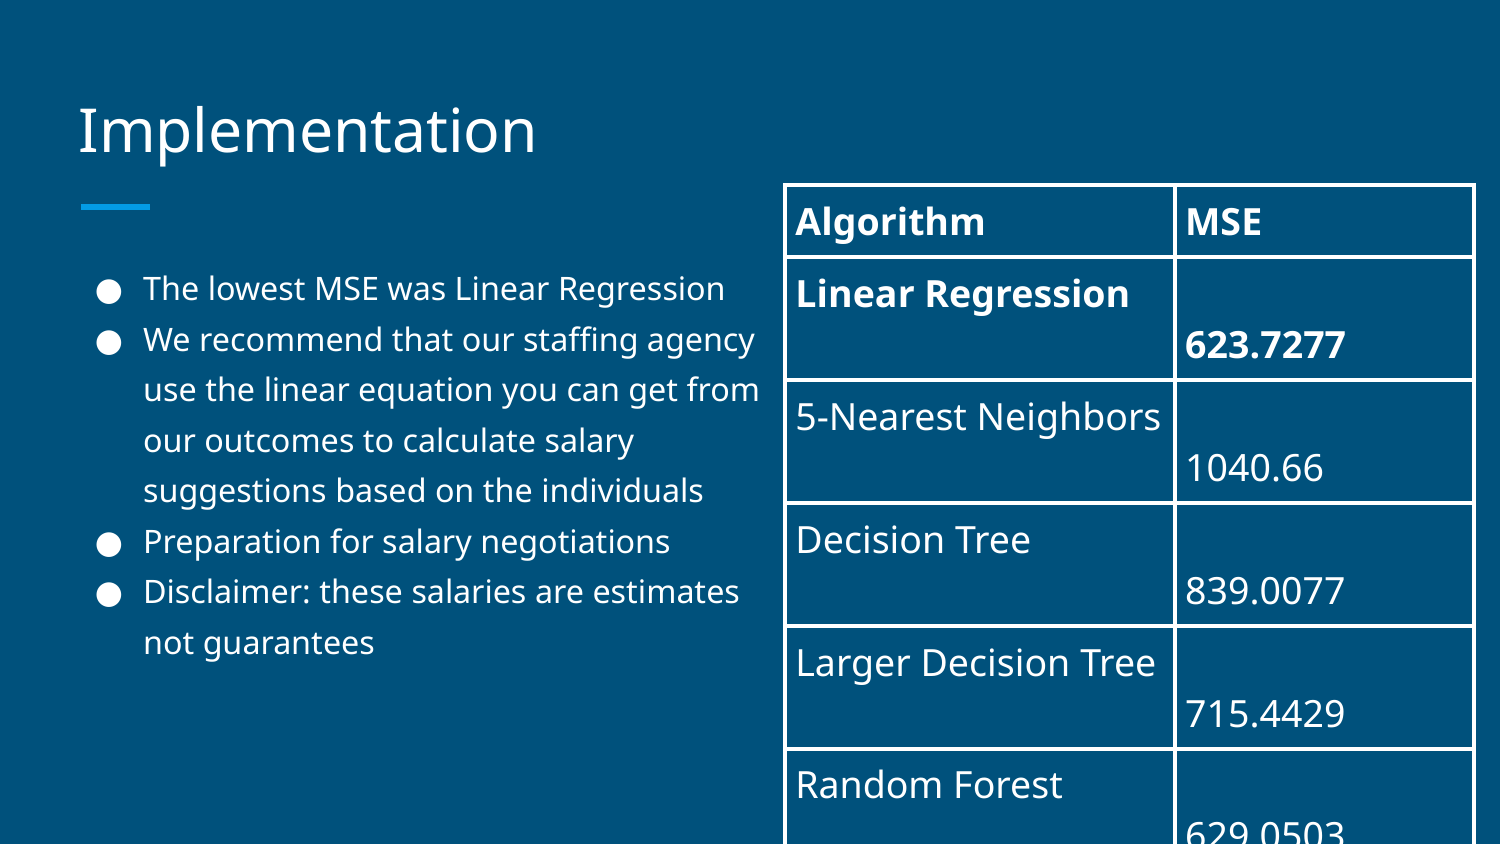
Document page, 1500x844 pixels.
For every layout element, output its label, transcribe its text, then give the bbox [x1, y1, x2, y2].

table_cell 839.0077 [1177, 505, 1472, 624]
title Implementation [63, 72, 1437, 186]
table_header MSE [1177, 187, 1472, 255]
table_cell 5-Nearest Neighbors [787, 382, 1173, 501]
table_cell 1040.66 [1177, 382, 1472, 501]
table_cell Linear Regression [787, 259, 1173, 378]
table_cell Larger Decision Tree [787, 628, 1173, 747]
table_header Algorithm [787, 187, 1173, 255]
list The lowest MSE was Linear Regression We recommend that our staffing agency use the linear equation you can get from our outcomes to calculate salary suggestions based on the individuals Preparation for salary negotiations Disclaimer: these salaries are estimates not guarantees [63, 244, 781, 750]
table_cell 715.4429 [1177, 628, 1472, 747]
table_cell 623.7277 [1177, 259, 1472, 378]
table_cell 629.0503 [1177, 751, 1472, 844]
table_cell Decision Tree [787, 505, 1173, 624]
table_cell Random Forest [787, 751, 1173, 844]
